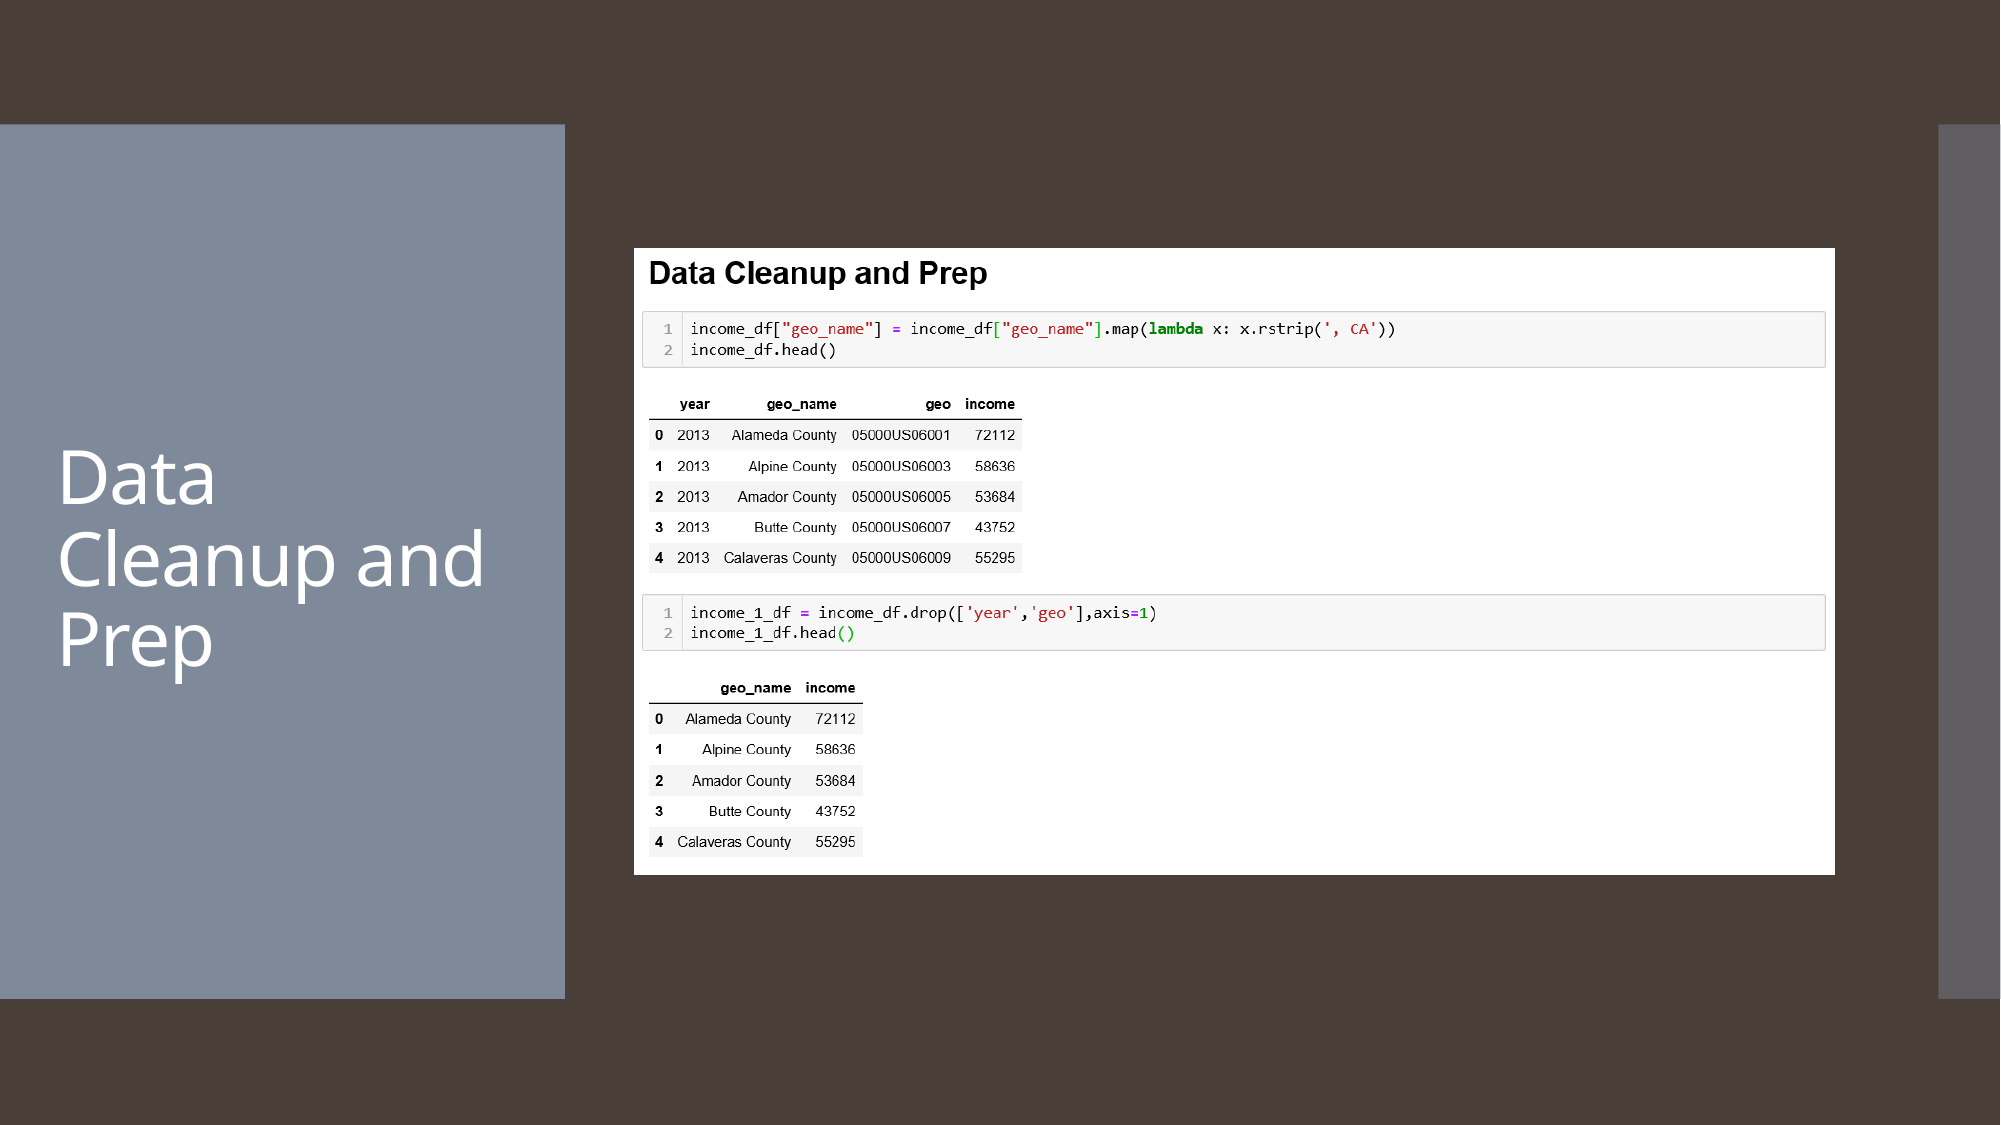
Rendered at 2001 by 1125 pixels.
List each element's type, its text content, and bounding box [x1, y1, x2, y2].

title Data Cleanup and Prep [41, 184, 525, 940]
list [634, 248, 1835, 875]
